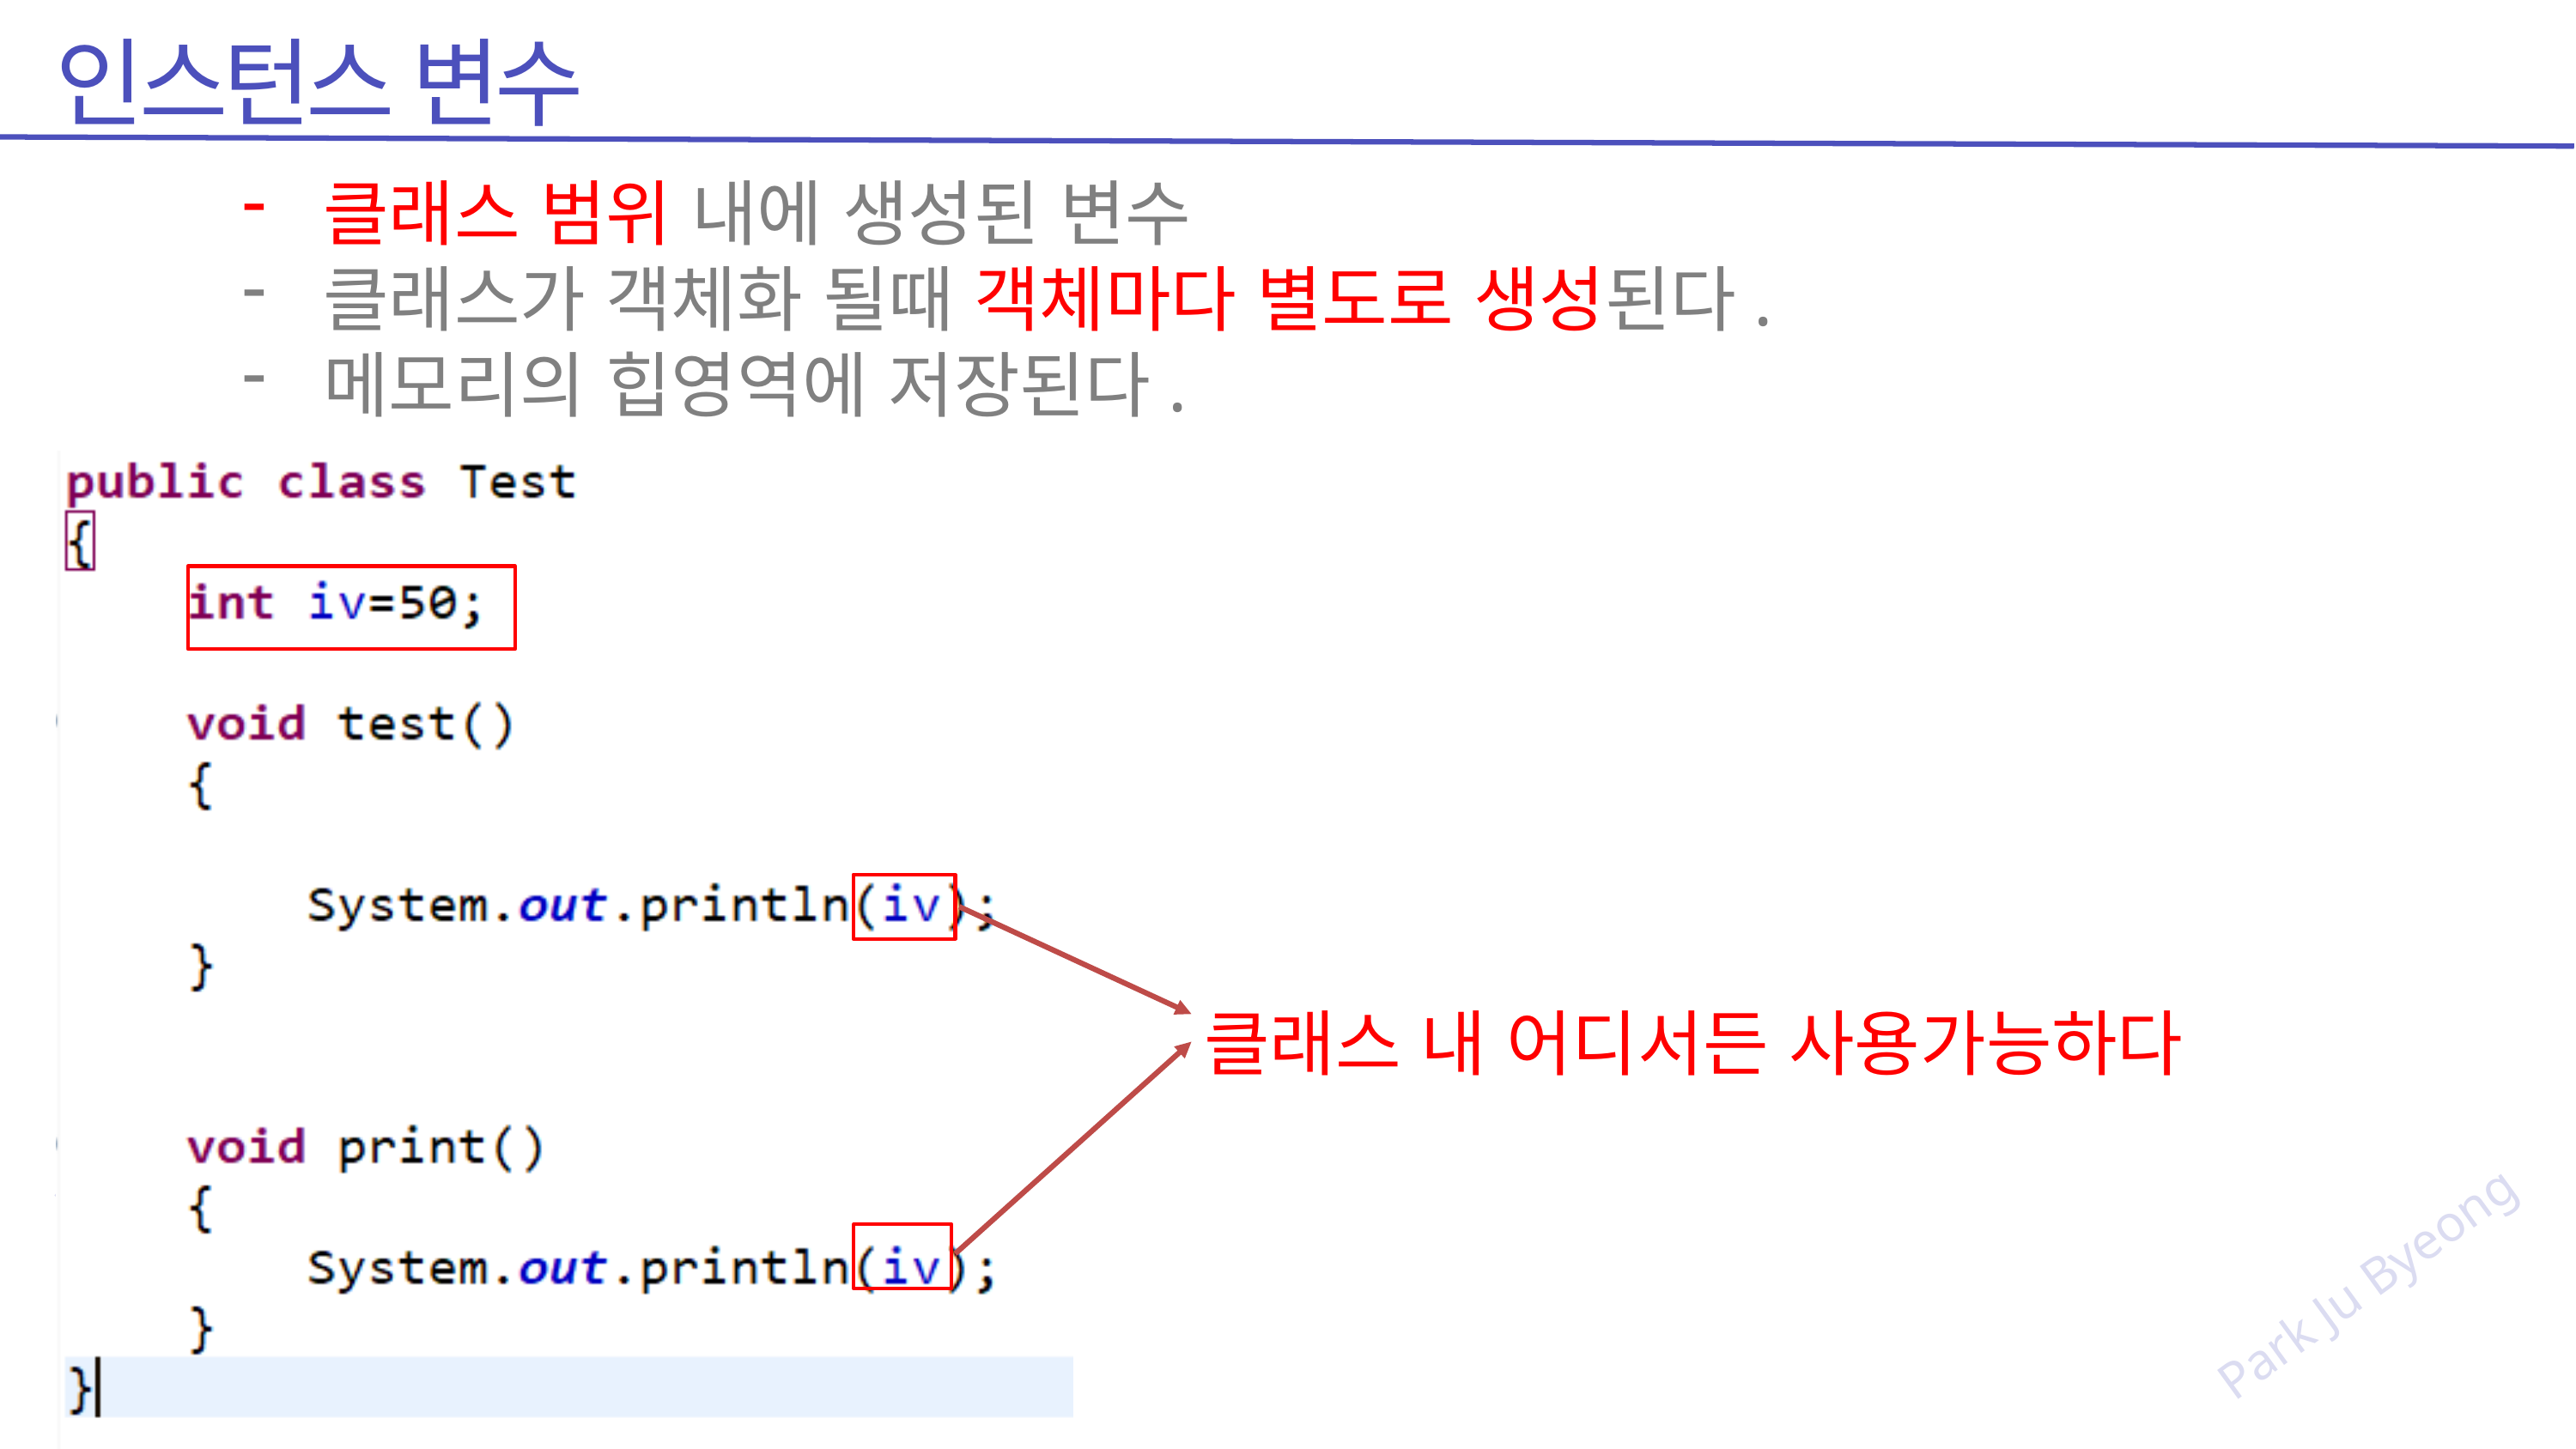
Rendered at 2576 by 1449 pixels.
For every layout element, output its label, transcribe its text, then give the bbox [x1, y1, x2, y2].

picture [56, 451, 1074, 1449]
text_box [958, 906, 1192, 1015]
text_box 클래스 내 어디서든 사용가능하다 [1191, 992, 2348, 1091]
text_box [0, 136, 2574, 147]
text_box 클래스 범위 내에 생성된 변수 클래스가 객체화 될때 객체마다 별도로 생성된다. 메모리의 힙영역에 저장된다. [229, 161, 2029, 433]
text_box 인스턴스 변수 [43, 15, 655, 134]
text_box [955, 1041, 1192, 1254]
